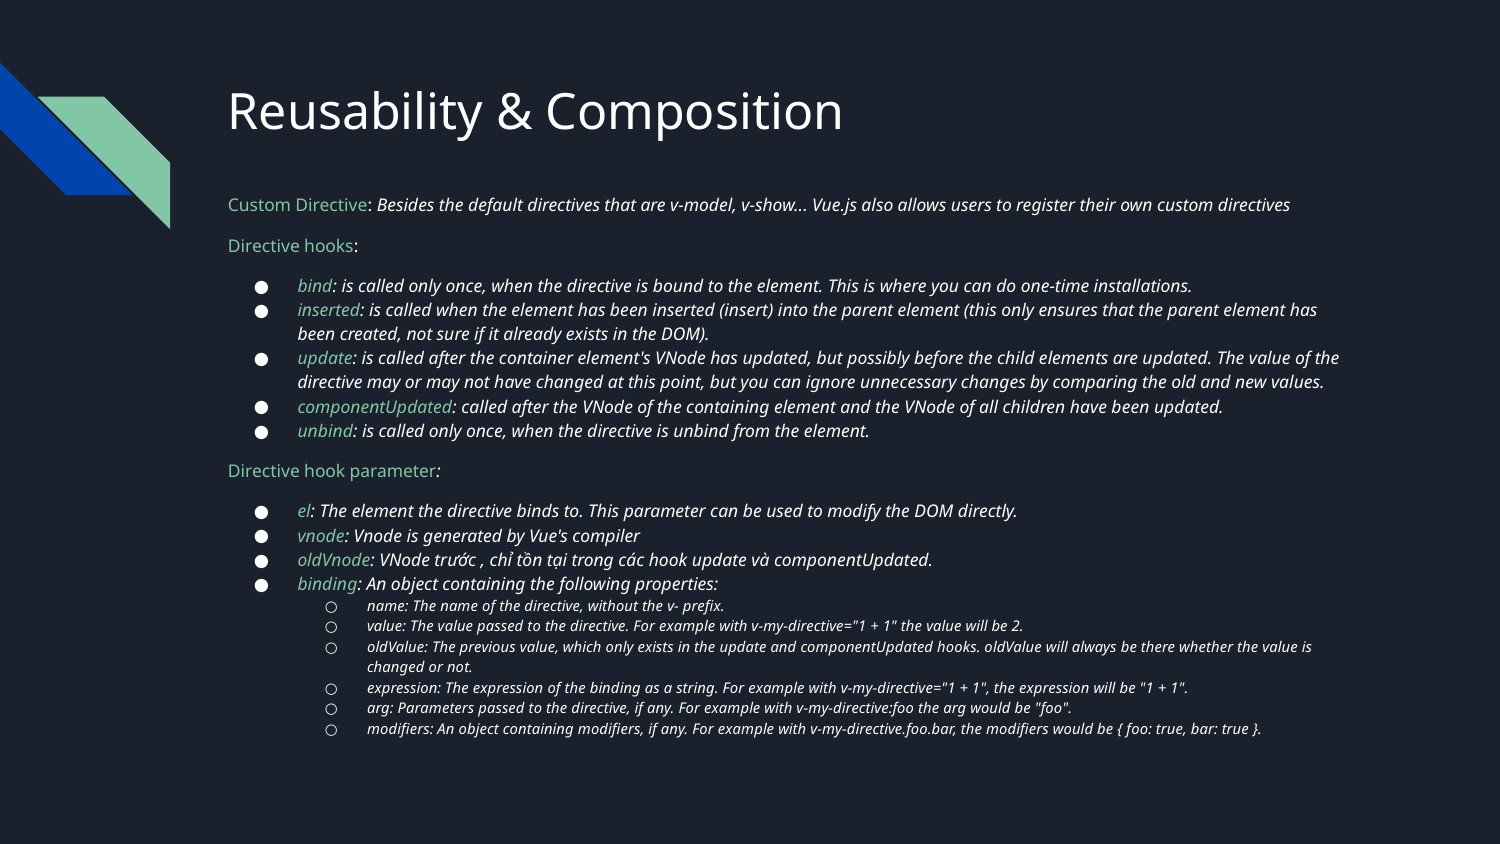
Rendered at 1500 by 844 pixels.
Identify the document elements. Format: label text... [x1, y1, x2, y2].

title Reusability & Composition [212, 64, 1368, 176]
list Custom Directive: Besides the default directives that are v-model, v-show... Vue.js also allows users to register their own custom directives Directive hooks: bind: is called only once, when the directive is bound to the element. This is where you can do one-time installations. inserted: is called when the element has been inserted (insert) into the parent element (this only ensures that the parent element has been created, not sure if it already exists in the DOM). update: is called after the container element's VNode has updated, but possibly before the child elements are updated. The value of the directive may or may not have changed at this point, but you can ignore unnecessary changes by comparing the old and new values. componentUpdated: called after the VNode of the containing element and the VNode of all children have been updated. unbind: is called only once, when the directive is unbind from the element. Directive hook parameter: el: The element the directive binds to. This parameter can be used to modify the DOM directly. vnode: Vnode is generated by Vue's compiler oldVnode: VNode trước , chỉ tồn tại trong các hook update và componentUpdated. binding: An object containing the following properties: name: The name of the directive, without the v- prefix. value: The value passed to the directive. For example with v-my-directive="1 + 1" the value will be 2. oldValue: The previous value, which only exists in the update and componentUpdated hooks. oldValue will always be there whether the value is changed or not. expression: The expression of the binding as a string. For example with v-my-directive="1 + 1", the expression will be "1 + 1". arg: Parameters passed to the directive, if any. For example with v-my-directive:foo the arg would be "foo". modifiers: An object containing modifiers, if any. For example with v-my-directive.foo.bar, the modifiers would be { foo: true, bar: true }. [212, 176, 1368, 764]
